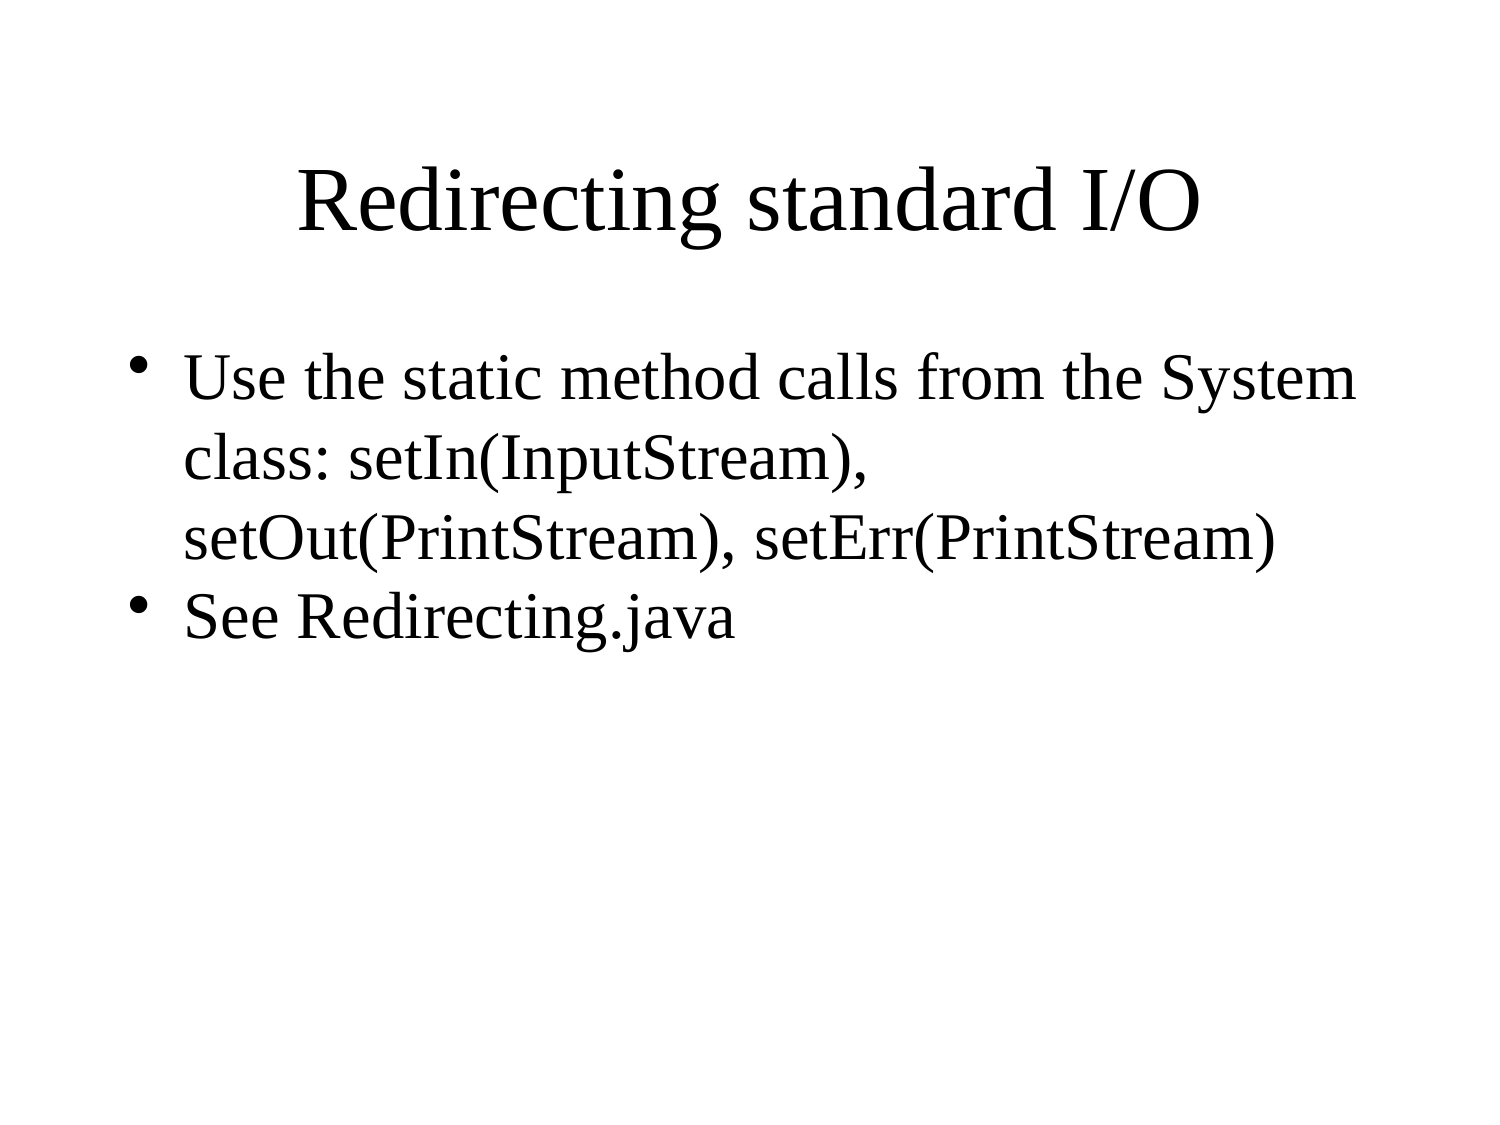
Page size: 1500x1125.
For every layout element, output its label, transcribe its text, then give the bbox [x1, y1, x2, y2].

title Redirecting standard I/O [112, 99, 1388, 288]
list Use the static method calls from the System class: setIn(InputStream), setOut(PrintStream), setErr(PrintStream) See Redirecting.java [112, 324, 1388, 1000]
